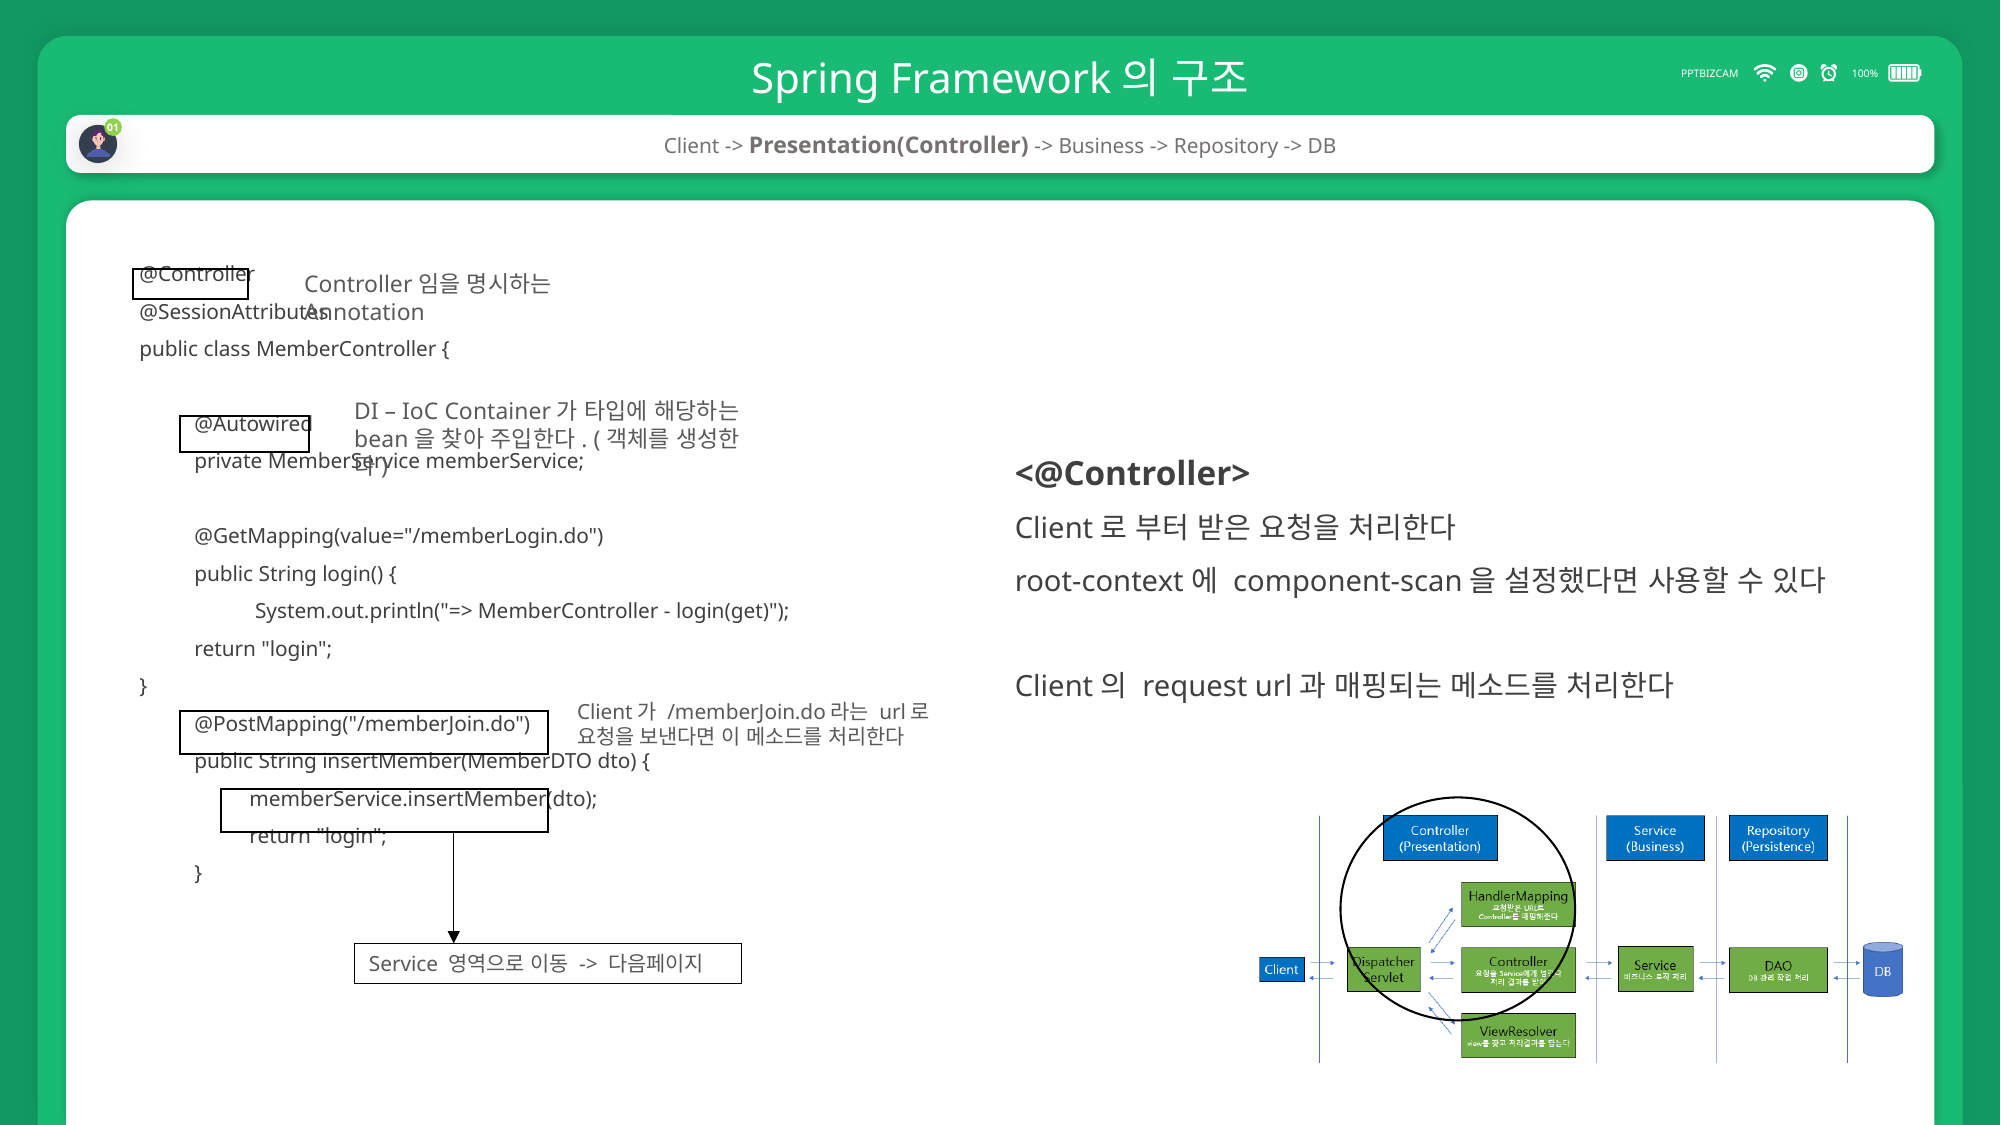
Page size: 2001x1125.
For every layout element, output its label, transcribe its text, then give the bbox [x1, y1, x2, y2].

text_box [37, 35, 1963, 1125]
text_box <@Controller> Client로 부터 받은 요청을 처리한다 root-context에 component-scan을 설정했다면 사용할 수 있다 Client의 request url과 매핑되는 메소드를 처리한다 [1963, 424, 1972, 762]
picture [1257, 803, 1905, 1063]
